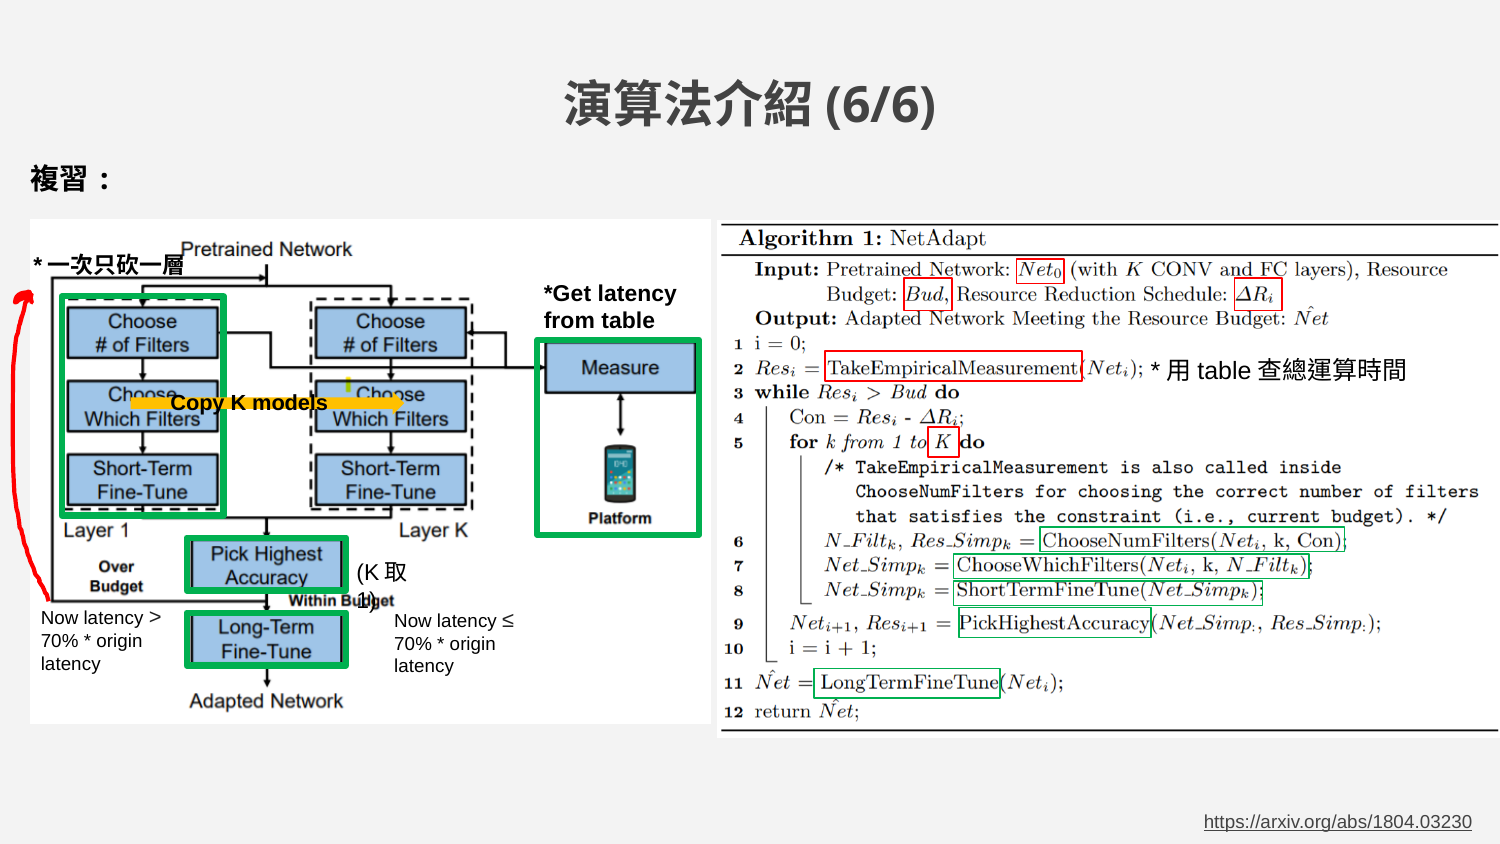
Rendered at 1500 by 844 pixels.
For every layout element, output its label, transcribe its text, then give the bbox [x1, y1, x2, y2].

text_box https://arxiv.org/abs/1804.03230 [1189, 802, 1500, 840]
title 演算法介紹(6/6) [322, 57, 1178, 214]
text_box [717, 219, 1500, 738]
text_box 複習: [15, 152, 142, 203]
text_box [12, 219, 711, 724]
